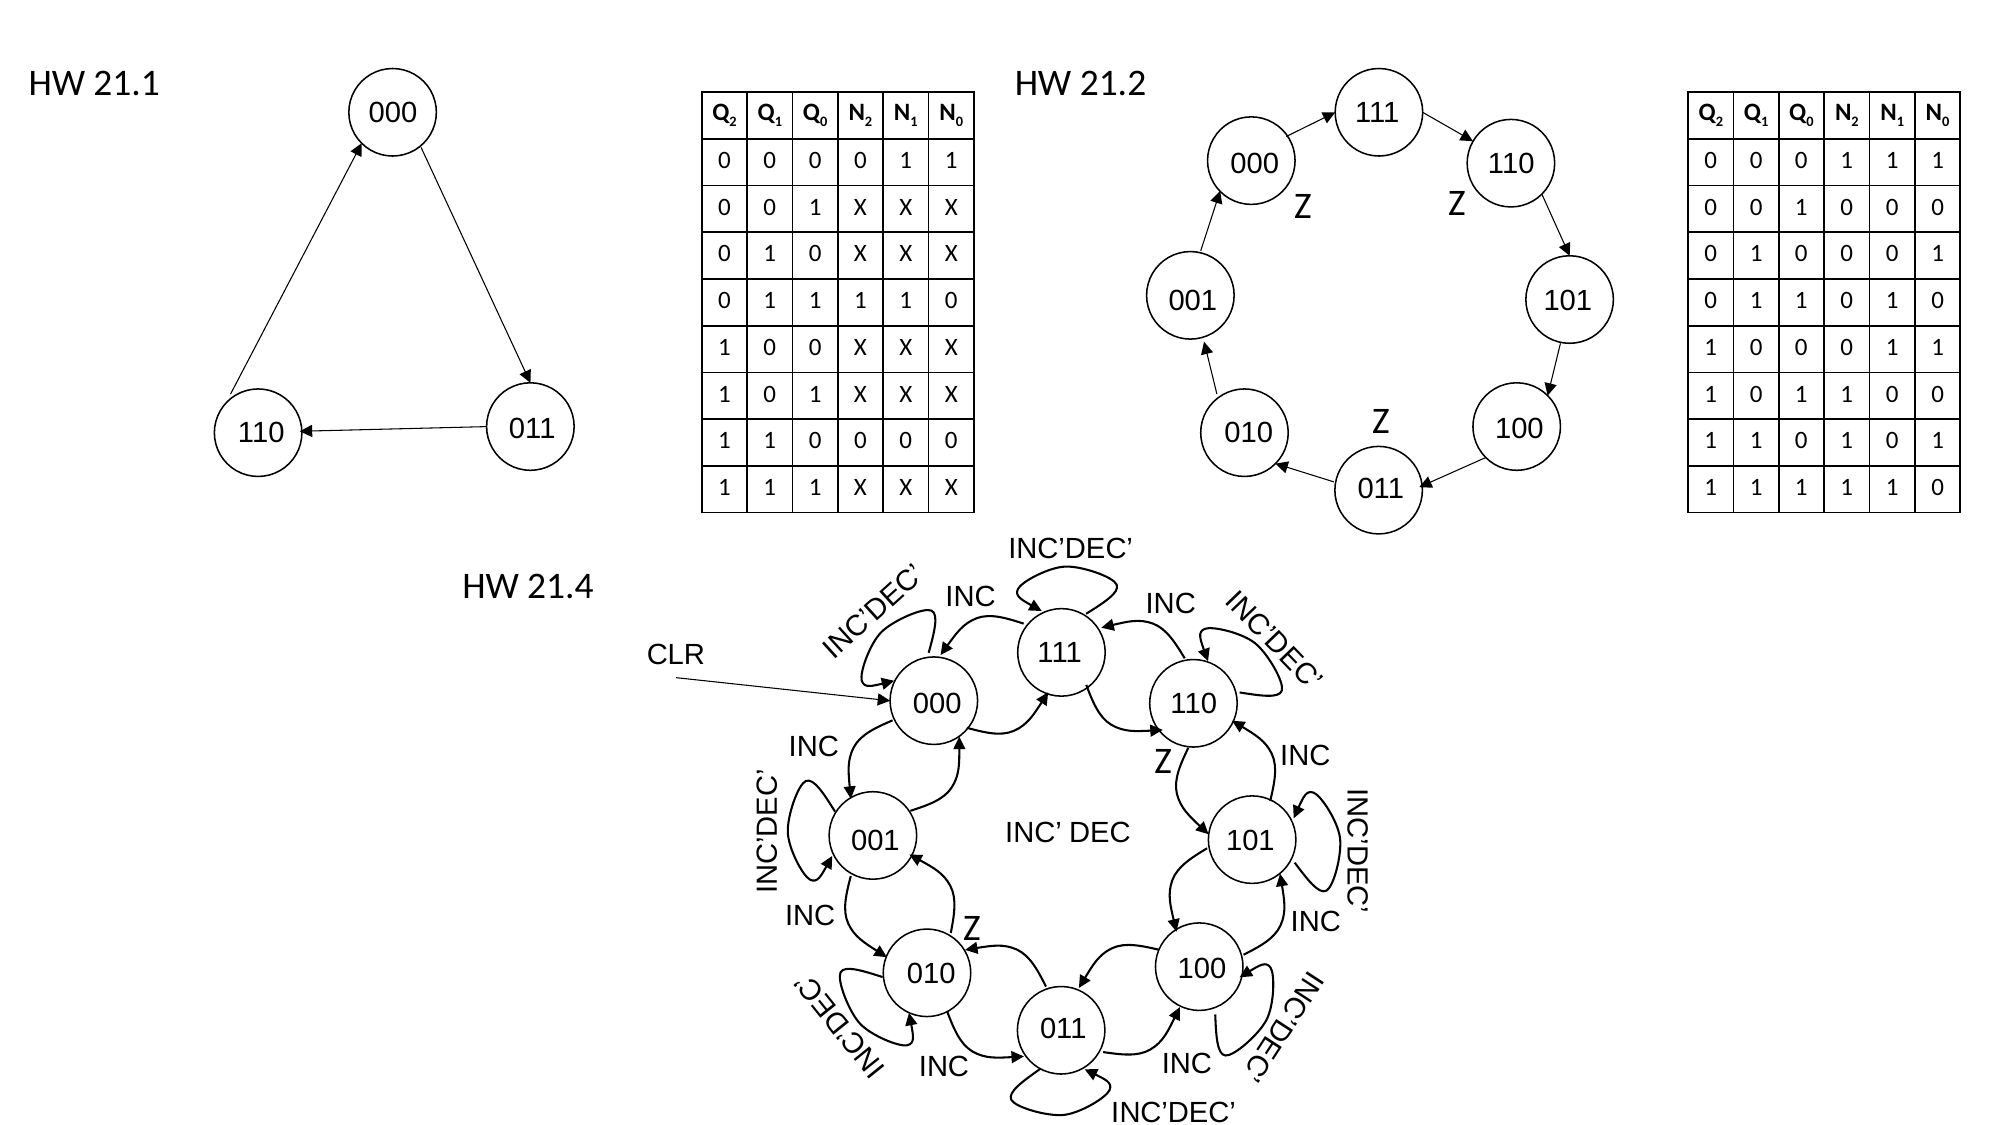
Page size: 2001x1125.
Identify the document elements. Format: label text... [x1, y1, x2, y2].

text_box [1207, 116, 1286, 185]
text_box INC’DEC’ [740, 754, 790, 909]
text_box [1334, 466, 1417, 534]
table_cell 0 [703, 140, 746, 185]
table_header Q1 [748, 93, 792, 138]
table_cell 1 [1825, 420, 1869, 465]
table_cell 0 [1825, 280, 1869, 325]
table_cell 1 [1916, 420, 1959, 465]
text_box INC [930, 569, 1011, 620]
text_box [1232, 720, 1276, 802]
text_box [1217, 795, 1287, 813]
text_box [1175, 747, 1209, 835]
text_box 010 [1209, 406, 1289, 457]
text_box [1160, 727, 1231, 748]
table_cell X [884, 186, 928, 231]
text_box Z [1357, 388, 1403, 449]
text_box HW 21.2 [999, 50, 1166, 111]
table_cell 1 [1916, 140, 1959, 185]
text_box INC [1130, 576, 1211, 627]
table_cell 0 [1689, 186, 1733, 231]
text_box [1017, 1005, 1099, 1069]
table_cell 0 [1916, 186, 1959, 231]
text_box [1233, 687, 1238, 720]
text_box [890, 679, 898, 726]
table_cell 1 [793, 467, 837, 512]
text_box [902, 656, 970, 676]
table_cell 0 [1780, 327, 1823, 372]
text_box [1101, 618, 1186, 659]
table_cell X [929, 233, 973, 278]
text_box 000 [1215, 136, 1295, 187]
text_box [1550, 143, 1555, 183]
text_box [1103, 1007, 1180, 1056]
table_cell X [839, 327, 882, 372]
text_box [1167, 847, 1208, 932]
text_box [1146, 251, 1228, 319]
text_box 010 [892, 946, 971, 997]
table_cell X [839, 233, 882, 278]
table_cell 0 [748, 373, 792, 418]
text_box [230, 143, 362, 395]
table_cell 1 [1870, 467, 1914, 512]
table_cell X [839, 186, 882, 231]
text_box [1547, 343, 1561, 396]
text_box [1481, 452, 1553, 471]
table_cell 1 [1689, 420, 1733, 465]
table_cell 1 [1734, 280, 1778, 325]
table_cell 1 [884, 140, 928, 185]
text_box 000 [898, 676, 977, 727]
text_box [910, 736, 966, 812]
table_cell 1 [703, 327, 746, 372]
text_box [571, 410, 575, 443]
text_box [1479, 187, 1548, 207]
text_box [1541, 194, 1570, 256]
text_box [1533, 324, 1606, 344]
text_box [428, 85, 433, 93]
text_box [909, 854, 956, 934]
text_box INC’DEC’ [1334, 773, 1384, 929]
text_box [1009, 1068, 1112, 1117]
table_cell 1 [1734, 467, 1778, 512]
text_box 100 [1163, 941, 1242, 992]
text_box INC [1265, 728, 1346, 779]
table_cell 0 [1916, 280, 1959, 325]
text_box INC’DEC’ [770, 951, 906, 1103]
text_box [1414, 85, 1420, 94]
text_box [214, 395, 295, 477]
text_box INC [1275, 895, 1356, 945]
table_cell 0 [1916, 373, 1959, 418]
text_box INC [770, 889, 851, 939]
table_cell 1 [884, 280, 928, 325]
table_cell 0 [1870, 186, 1914, 231]
table_header Q2 [703, 93, 746, 138]
table_header N1 [884, 93, 928, 138]
table_cell 1 [793, 186, 837, 231]
table_cell X [884, 373, 928, 418]
text_box INC [903, 1040, 984, 1090]
table_cell 1 [1689, 327, 1733, 372]
text_box 110 [1473, 136, 1550, 187]
table_header N0 [1916, 93, 1959, 138]
table_header Q2 [1689, 93, 1733, 138]
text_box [299, 426, 487, 432]
text_box [833, 791, 911, 859]
text_box 101 [1528, 273, 1608, 324]
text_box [421, 147, 531, 383]
table_cell 1 [703, 420, 746, 465]
text_box [1534, 255, 1605, 273]
text_box [1293, 791, 1334, 893]
table_cell 0 [929, 420, 973, 465]
text_box [1163, 922, 1235, 941]
text_box [1335, 68, 1423, 157]
table_cell 0 [839, 140, 882, 185]
table_cell 1 [1780, 186, 1823, 231]
text_box [1608, 278, 1614, 321]
table_header Q0 [793, 93, 837, 138]
table_cell 0 [1734, 140, 1778, 185]
text_box [1200, 407, 1281, 477]
table_cell X [929, 186, 973, 231]
table_cell 1 [703, 373, 746, 418]
text_box 011 [1025, 1002, 1102, 1053]
table_cell 1 [793, 280, 837, 325]
table_cell 0 [793, 327, 837, 372]
table_cell 0 [793, 233, 837, 278]
table_cell 0 [703, 233, 746, 278]
table_cell 1 [703, 467, 746, 512]
table_cell 0 [1734, 186, 1778, 231]
table_cell 1 [748, 233, 792, 278]
text_box INC’DEC’ [1096, 1086, 1251, 1125]
text_box [846, 875, 887, 958]
text_box 001 [1153, 273, 1233, 324]
table_cell 0 [703, 280, 746, 325]
text_box [843, 719, 893, 799]
text_box [1085, 684, 1163, 737]
table_cell 1 [1916, 327, 1959, 372]
text_box [1481, 382, 1553, 401]
text_box [1017, 612, 1106, 697]
text_box Z [1433, 170, 1479, 231]
table_header N0 [929, 93, 973, 138]
table_header Q0 [1780, 93, 1823, 138]
text_box 011 [494, 401, 571, 452]
text_box INC’DEC’ [993, 522, 1149, 573]
table_cell 1 [1780, 373, 1823, 418]
table_cell 0 [1734, 373, 1778, 418]
table_cell 1 [748, 420, 792, 465]
text_box [1216, 187, 1279, 205]
text_box 110 [1155, 677, 1233, 727]
table_cell 0 [1870, 233, 1914, 278]
table_cell 0 [1780, 140, 1823, 185]
table_header Q1 [1734, 93, 1778, 138]
table_cell 1 [748, 467, 792, 512]
text_box 110 [223, 406, 300, 457]
text_box [946, 1011, 1024, 1064]
table_cell X [884, 327, 928, 372]
text_box [1149, 682, 1155, 724]
table_cell 1 [1734, 233, 1778, 278]
text_box [860, 608, 937, 684]
text_box [486, 402, 494, 451]
text_box [898, 727, 967, 745]
text_box [1472, 402, 1480, 451]
text_box [1197, 627, 1284, 697]
table_cell 1 [1825, 140, 1869, 185]
text_box [839, 864, 906, 880]
table_cell X [929, 467, 973, 512]
table_cell 0 [1780, 420, 1823, 465]
text_box 011 [1342, 462, 1420, 512]
text_box Z [948, 895, 994, 956]
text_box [1204, 341, 1217, 395]
table_cell 1 [1734, 420, 1778, 465]
table_cell X [839, 467, 882, 512]
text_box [676, 678, 891, 701]
text_box [790, 779, 836, 882]
text_box [1215, 864, 1289, 884]
table_cell 1 [1825, 467, 1869, 512]
table_cell X [929, 373, 973, 418]
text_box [1420, 457, 1486, 488]
table_cell 0 [1780, 233, 1823, 278]
text_box CLR [632, 627, 721, 678]
table_cell 0 [1870, 420, 1914, 465]
table_cell X [929, 327, 973, 372]
text_box INC [1147, 1037, 1228, 1086]
text_box [1155, 942, 1229, 1011]
table_cell 0 [1689, 233, 1733, 278]
table_header N2 [1825, 93, 1869, 138]
text_box [348, 68, 437, 157]
table_cell 1 [1689, 467, 1733, 512]
table_cell X [884, 233, 928, 278]
table_cell 1 [1916, 233, 1959, 278]
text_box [1275, 463, 1334, 482]
text_box [494, 452, 566, 471]
text_box [898, 997, 964, 1017]
table_cell X [884, 467, 928, 512]
text_box [1214, 963, 1275, 1057]
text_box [1200, 190, 1221, 251]
text_box [1157, 324, 1224, 340]
table_cell X [839, 373, 882, 418]
table_cell 0 [1825, 186, 1869, 231]
text_box [1016, 573, 1119, 615]
text_box [940, 618, 1024, 655]
text_box 001 [836, 813, 915, 864]
table_cell 1 [929, 140, 973, 185]
text_box HW 21.1 [13, 50, 180, 111]
table_cell 1 [1825, 373, 1869, 418]
table_header N2 [839, 93, 882, 138]
table_cell 1 [1870, 327, 1914, 372]
table_header N1 [1870, 93, 1914, 138]
table_cell 0 [1689, 280, 1733, 325]
table_cell 1 [1780, 467, 1823, 512]
text_box INC’DEC’ [1220, 950, 1348, 1108]
table_cell 1 [1870, 140, 1914, 185]
text_box HW 21.4 [447, 553, 614, 613]
text_box 100 [1480, 401, 1559, 452]
text_box [838, 967, 918, 1047]
table_cell 0 [793, 420, 837, 465]
table_cell 0 [1916, 467, 1959, 512]
table_cell 0 [929, 280, 973, 325]
table_cell 1 [748, 280, 792, 325]
table_cell 1 [1689, 373, 1733, 418]
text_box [1286, 112, 1336, 137]
text_box [1027, 986, 1095, 1002]
text_box INC’DEC’ [798, 539, 946, 678]
text_box [1158, 659, 1223, 677]
table_cell 0 [748, 327, 792, 372]
table_cell 0 [839, 420, 882, 465]
table_cell 0 [748, 140, 792, 185]
table_cell 0 [1689, 140, 1733, 185]
table_cell 0 [1870, 373, 1914, 418]
text_box [1290, 817, 1294, 862]
text_box INC’DEC’ [1204, 566, 1348, 712]
table_cell 0 [1825, 327, 1869, 372]
text_box [1345, 449, 1413, 462]
text_box [883, 929, 948, 988]
text_box 101 [1211, 813, 1290, 864]
table_cell 0 [884, 420, 928, 465]
table_cell 1 [1870, 280, 1914, 325]
table_cell 0 [1734, 327, 1778, 372]
text_box Z [1279, 173, 1325, 234]
table_cell 0 [748, 186, 792, 231]
text_box INC [773, 720, 854, 770]
text_box [1209, 388, 1280, 406]
text_box [1078, 943, 1160, 988]
table_cell 0 [1825, 233, 1869, 278]
text_box Z [1139, 729, 1185, 789]
text_box [966, 692, 1049, 735]
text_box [1422, 112, 1473, 142]
text_box INC’ DEC [990, 806, 1146, 856]
table_cell 0 [703, 186, 746, 231]
table_cell 1 [793, 373, 837, 418]
text_box [1476, 119, 1546, 136]
text_box [965, 941, 1047, 987]
table_cell 1 [839, 280, 882, 325]
text_box [1467, 142, 1473, 170]
table_cell 0 [793, 140, 837, 185]
table_cell 1 [1780, 280, 1823, 325]
text_box [1243, 873, 1289, 956]
text_box [494, 382, 566, 401]
